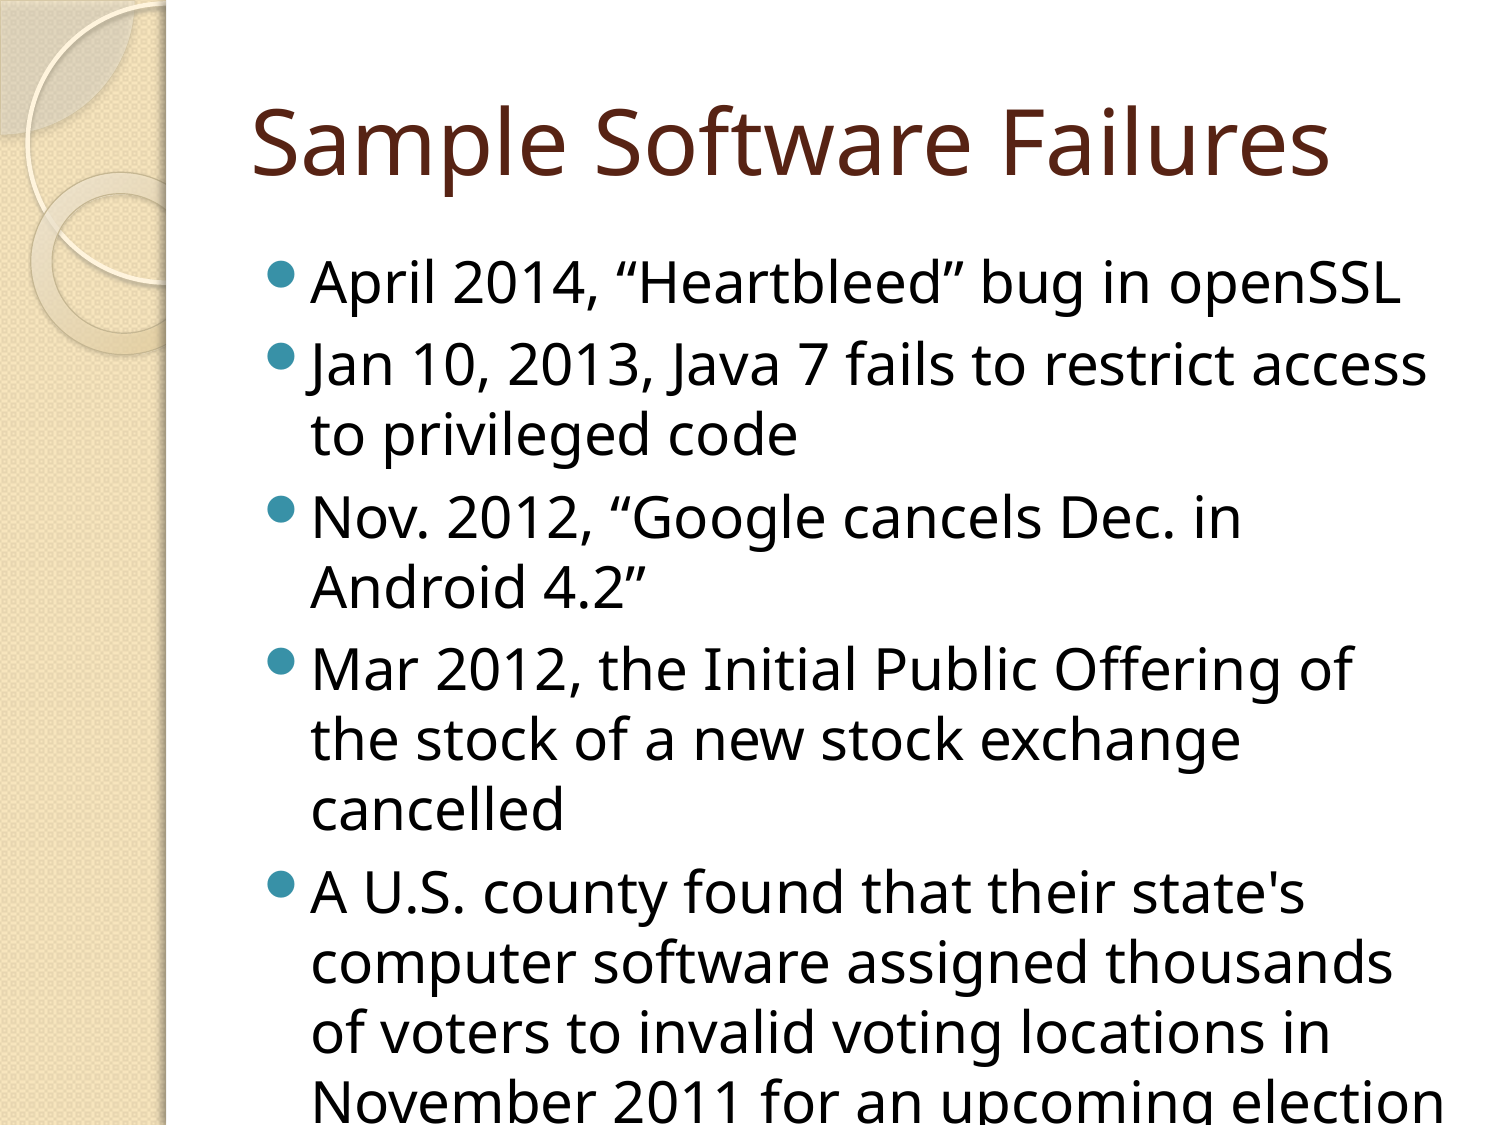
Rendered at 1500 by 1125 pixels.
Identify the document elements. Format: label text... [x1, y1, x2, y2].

list April 2014, “Heartbleed” bug in openSSL Jan 10, 2013, Java 7 fails to restrict access to privileged code Nov. 2012, “Google cancels Dec. in Android 4.2” Mar 2012, the Initial Public Offering of the stock of a new stock exchange cancelled A U.S. county found that their state's computer software assigned thousands of voters to invalid voting locations in November 2011 for an upcoming election [235, 237, 1466, 1036]
title Sample Software Failures [235, 45, 1466, 233]
